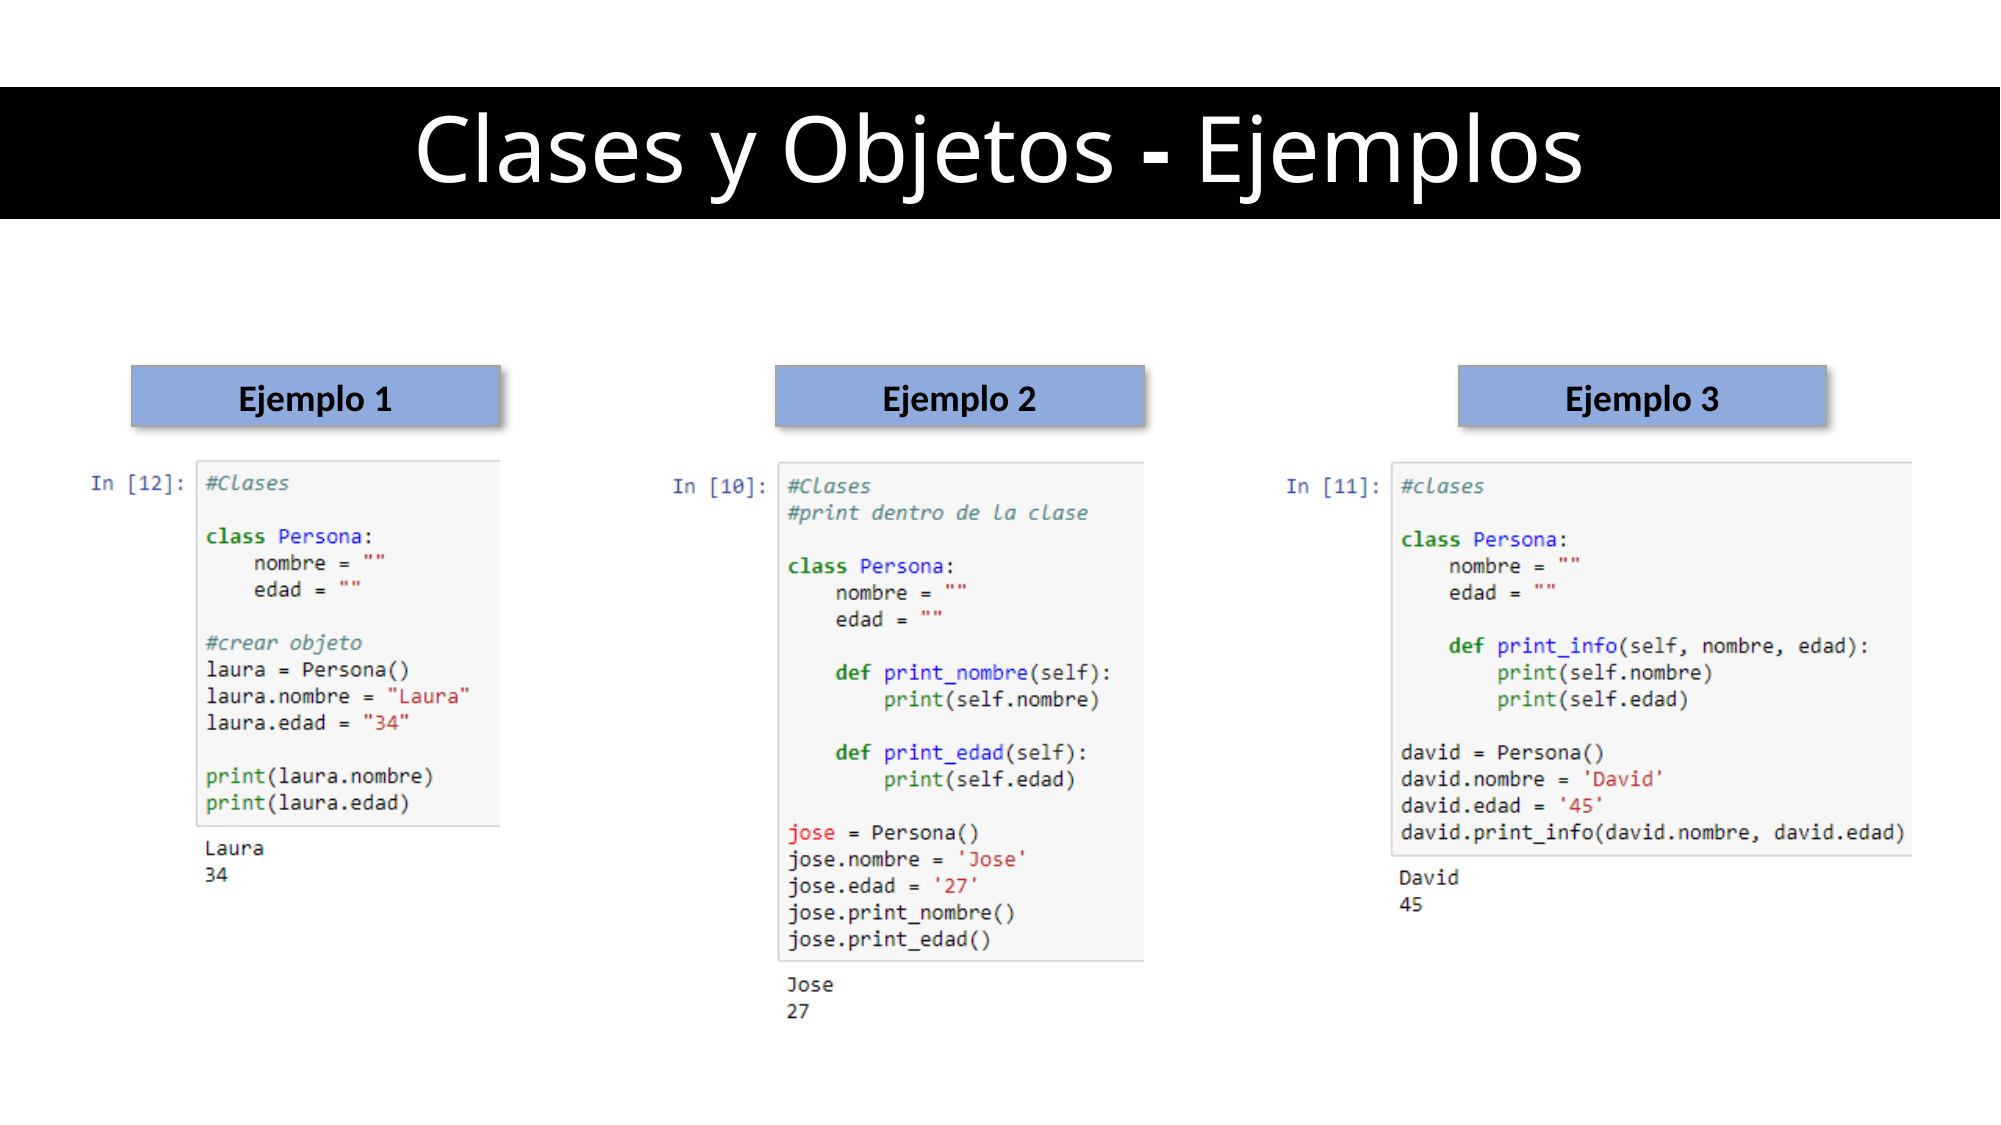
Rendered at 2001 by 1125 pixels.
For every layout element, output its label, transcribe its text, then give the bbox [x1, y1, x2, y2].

text_box Ejemplo 3 [1458, 365, 1827, 427]
picture [88, 448, 500, 893]
text_box Ejemplo 1 [131, 365, 501, 427]
title Clases y Objetos - Ejemplos [0, 87, 2000, 219]
picture [1285, 448, 1912, 921]
picture [670, 448, 1144, 1031]
text_box Ejemplo 2 [775, 365, 1145, 427]
